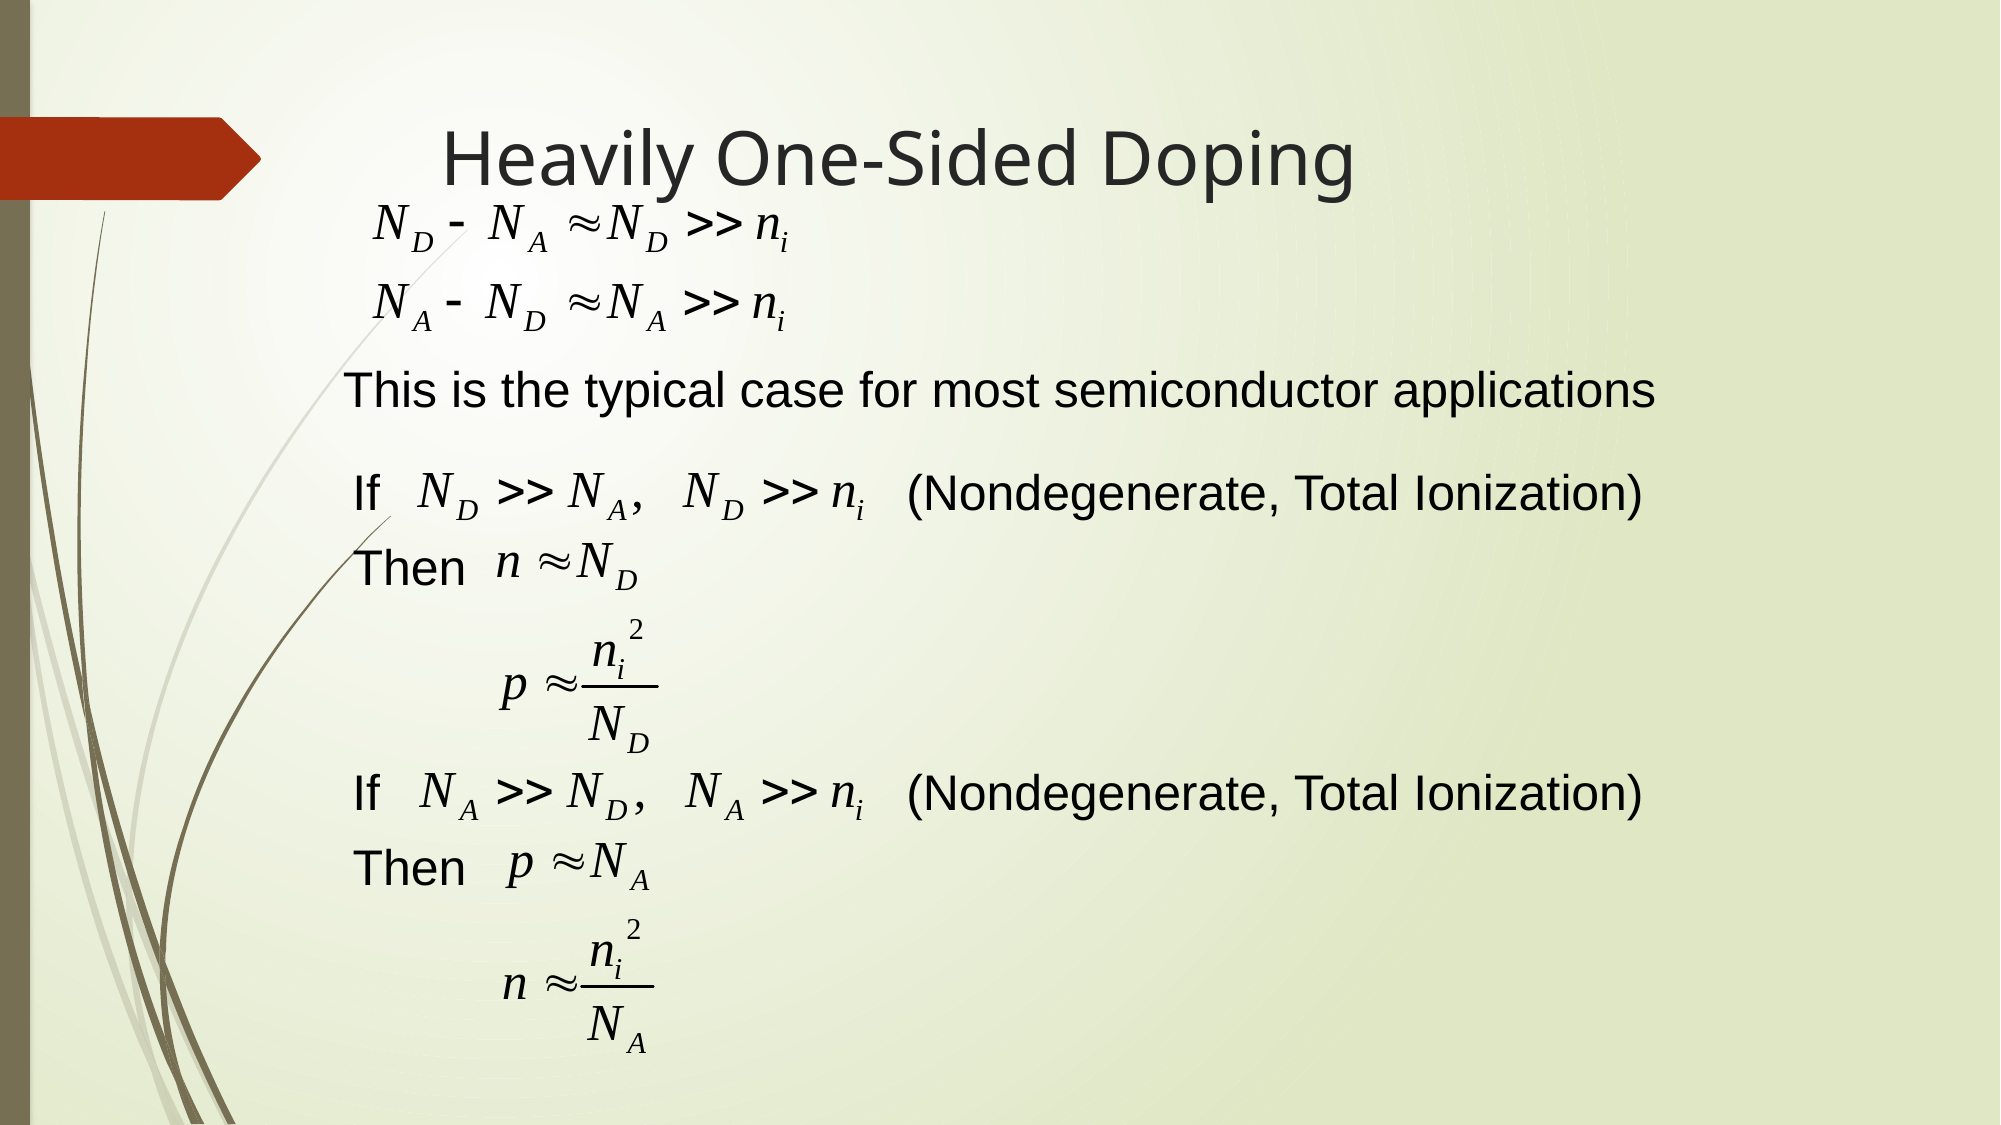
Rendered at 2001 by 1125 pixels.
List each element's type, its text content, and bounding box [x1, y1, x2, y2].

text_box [362, 187, 801, 344]
text_box This is the typical case for most semiconductor applications [327, 349, 1672, 425]
text_box (Nondegenerate, Total Ionization) [891, 453, 1660, 528]
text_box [493, 828, 663, 1063]
text_box (Nondegenerate, Total Ionization) [891, 753, 1660, 828]
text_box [487, 528, 670, 724]
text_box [406, 424, 876, 534]
text_box Then [337, 828, 482, 903]
text_box If [337, 453, 396, 528]
text_box Then [337, 528, 482, 603]
text_box If [337, 753, 396, 828]
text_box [408, 724, 874, 834]
title Heavily One-Sided Doping [425, 102, 1888, 313]
